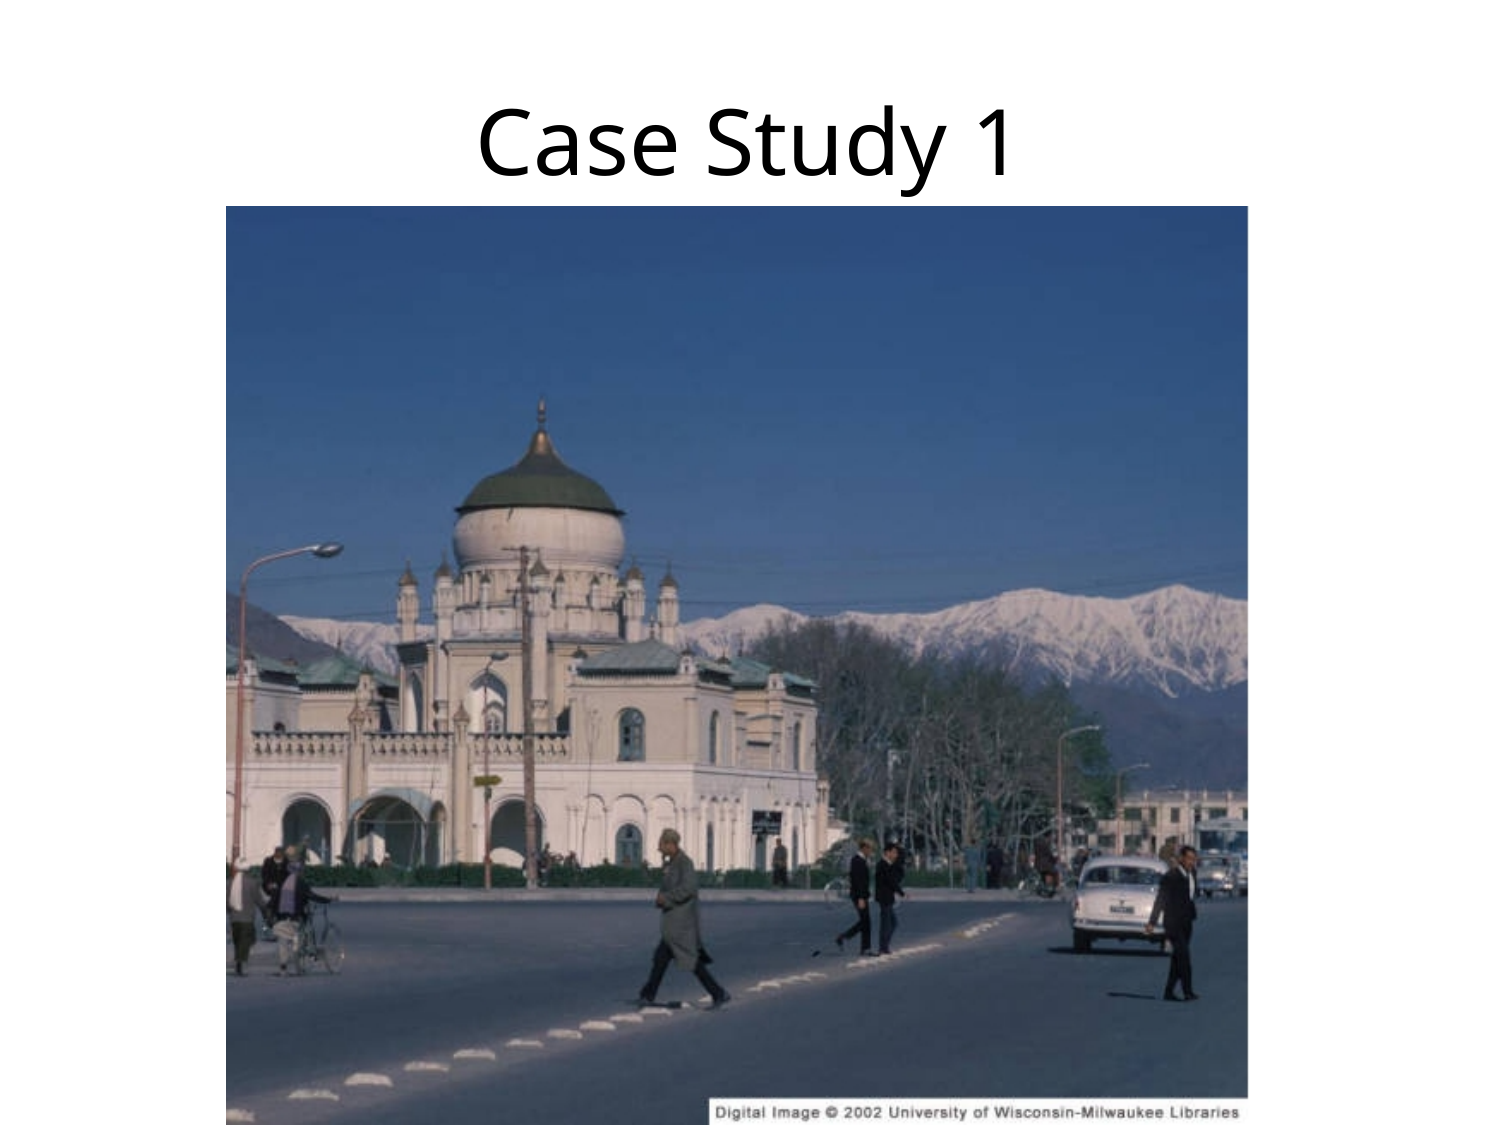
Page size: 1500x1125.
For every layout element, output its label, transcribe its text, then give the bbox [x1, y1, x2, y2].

title Case Study 1 [75, 45, 1425, 233]
picture [226, 206, 1251, 1125]
